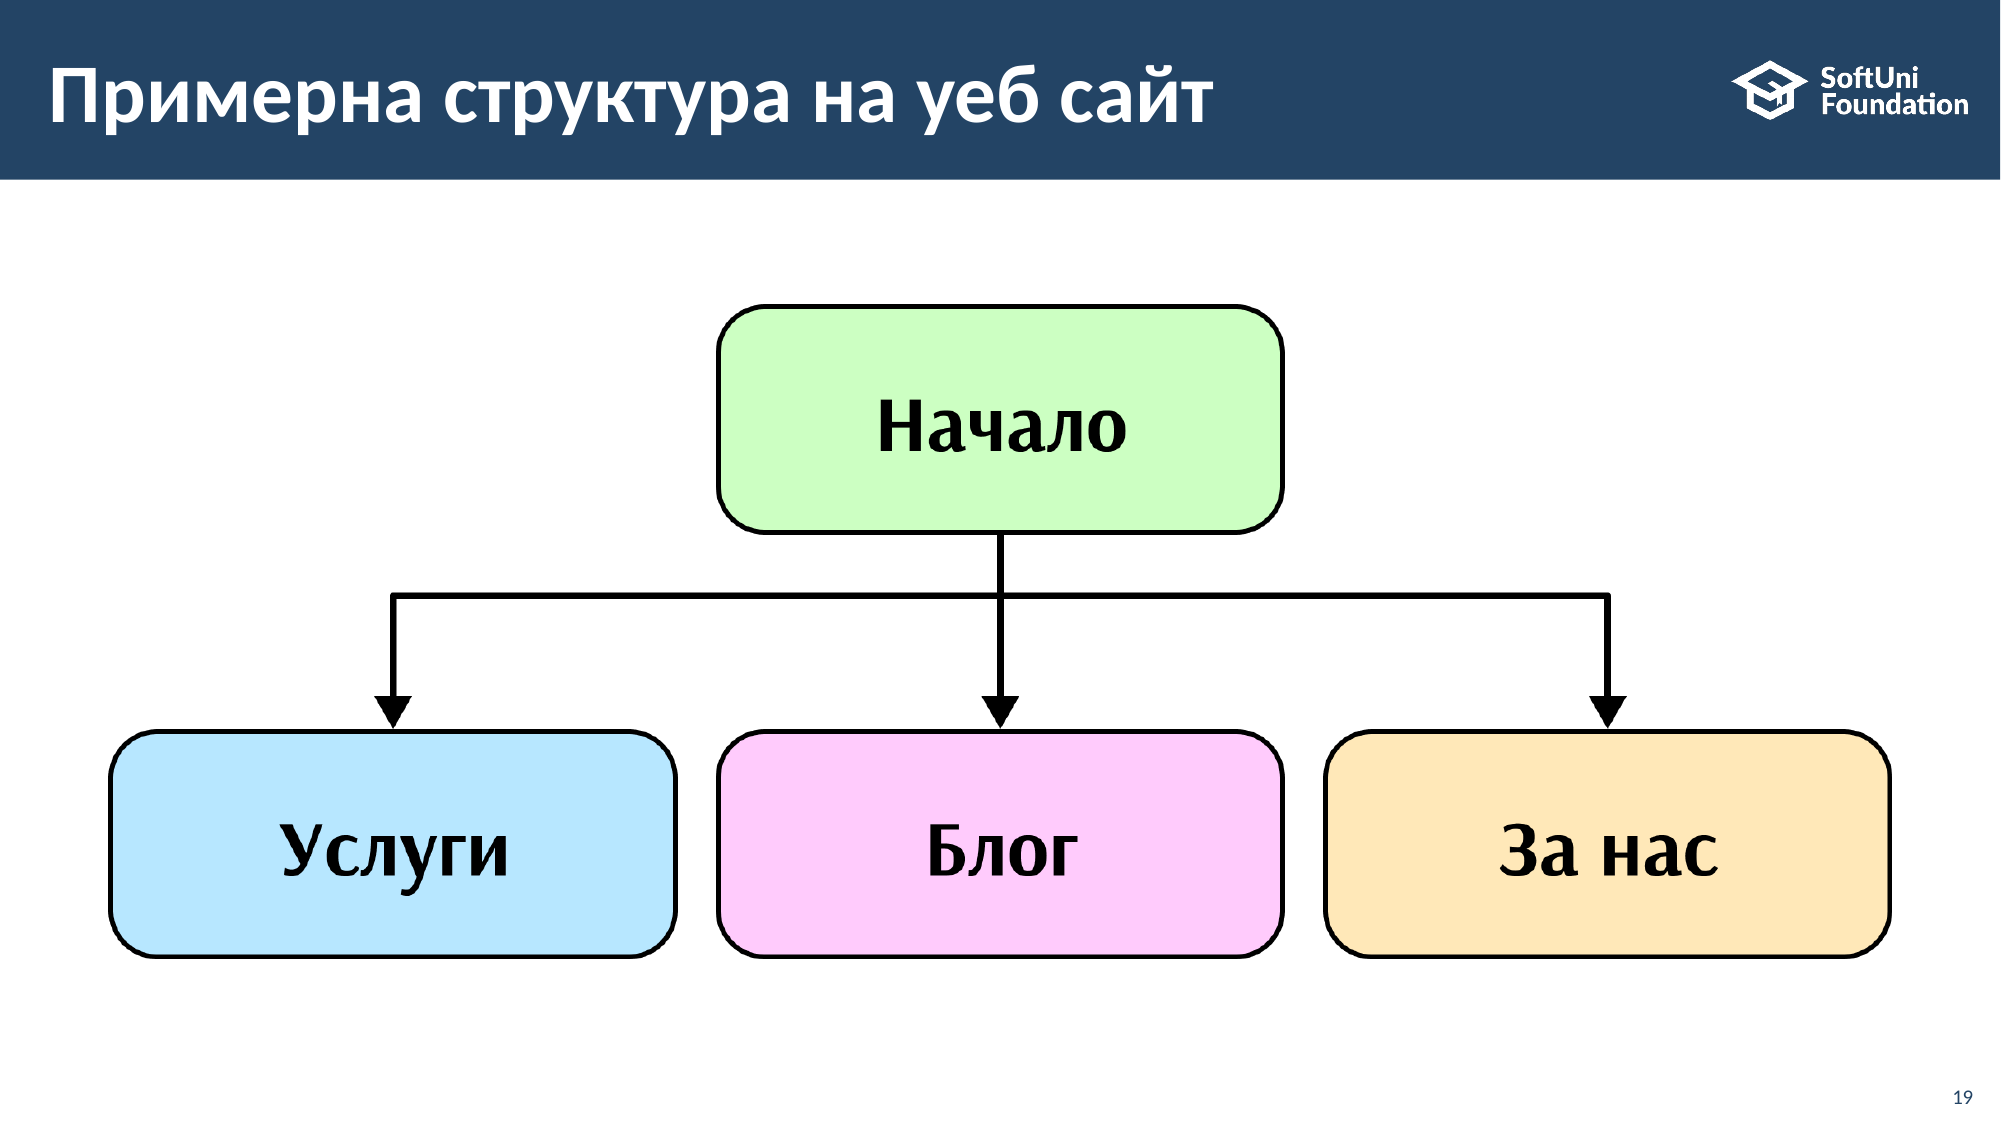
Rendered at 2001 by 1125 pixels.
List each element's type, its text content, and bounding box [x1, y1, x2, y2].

picture [107, 303, 1892, 960]
title Примерна структура на уеб сайт [31, 16, 1716, 162]
picture [1731, 60, 1968, 120]
slide_number 19 [1927, 1067, 1989, 1117]
